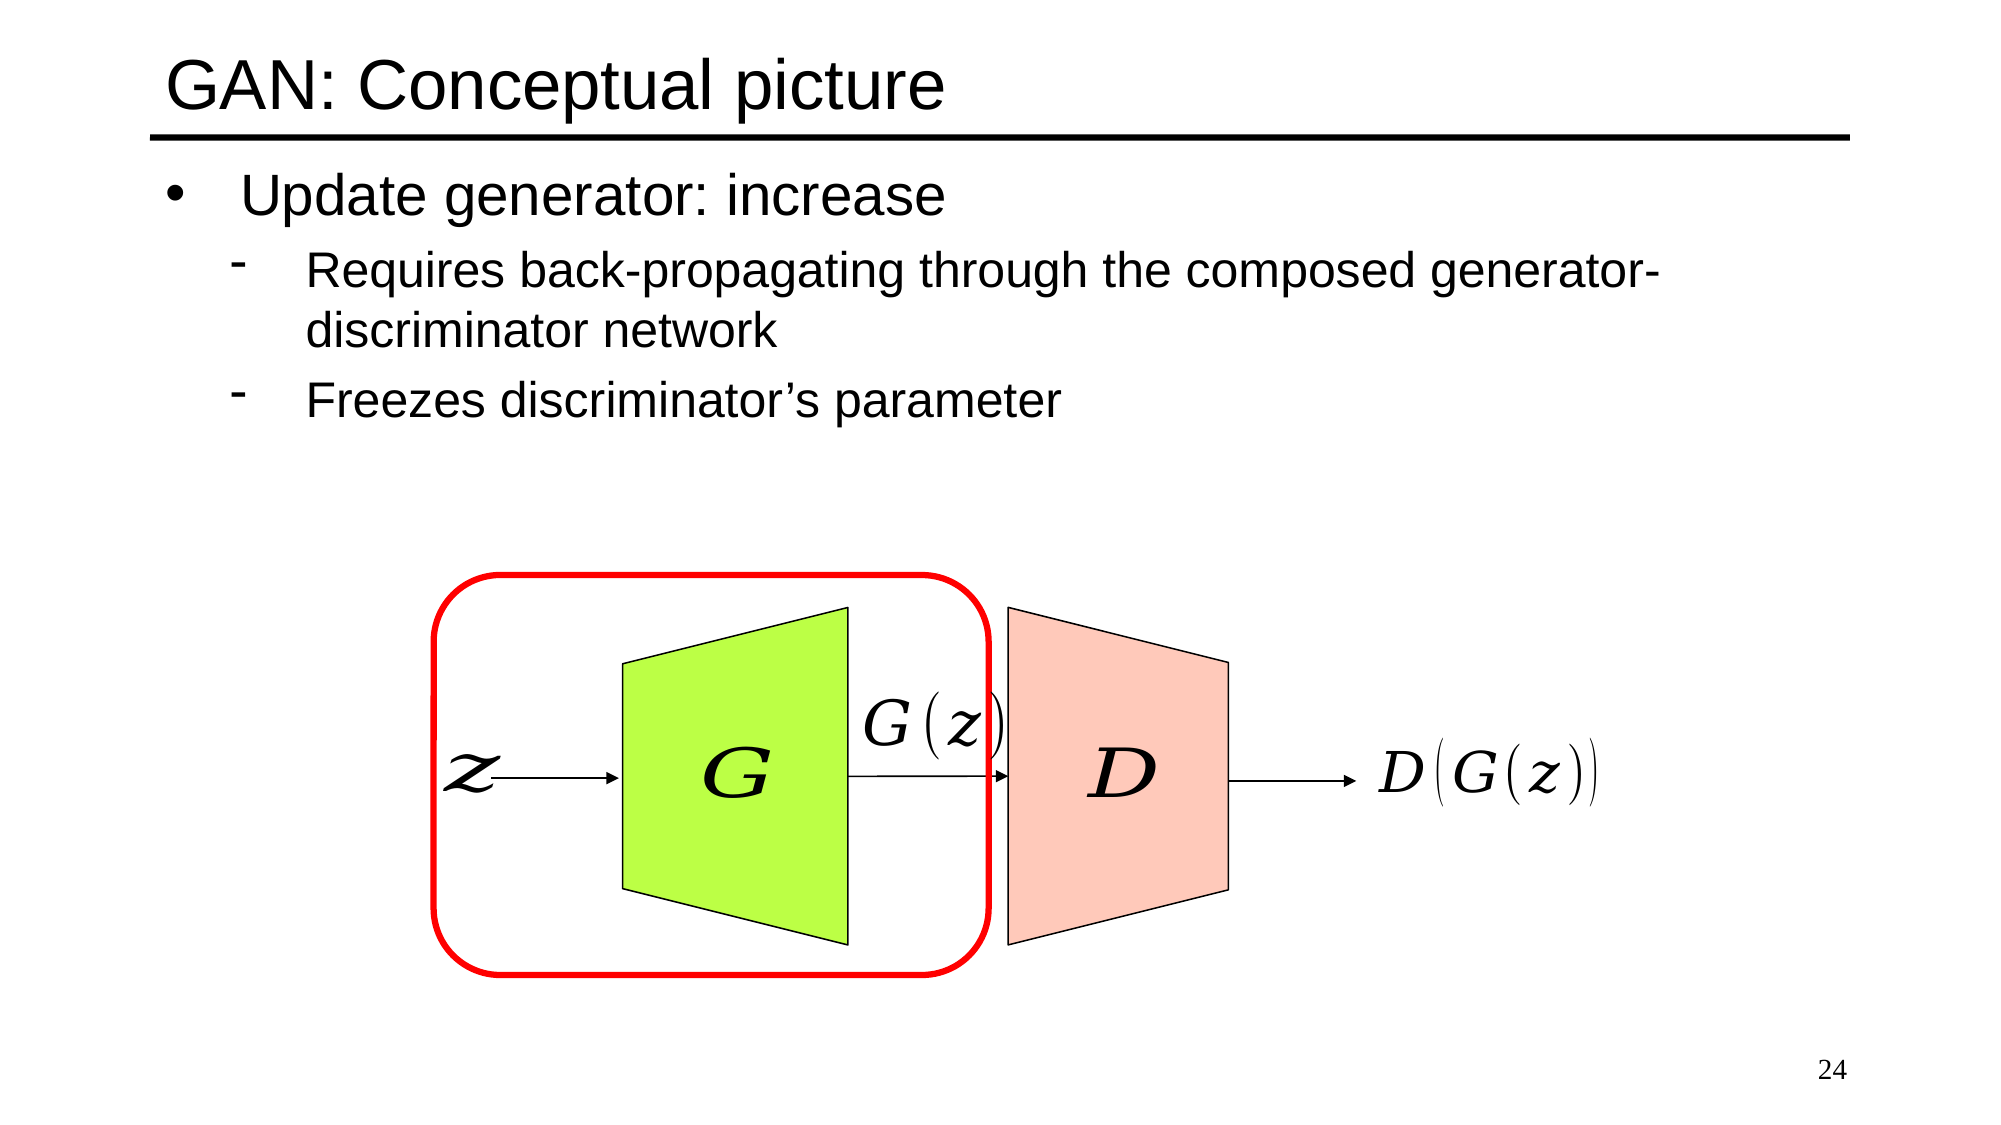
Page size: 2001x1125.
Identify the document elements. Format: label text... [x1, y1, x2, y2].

title GAN: Conceptual picture [149, 12, 1851, 151]
slide_number 24 [1412, 1042, 1863, 1103]
text_box [1008, 607, 1229, 945]
text_box [433, 574, 989, 976]
